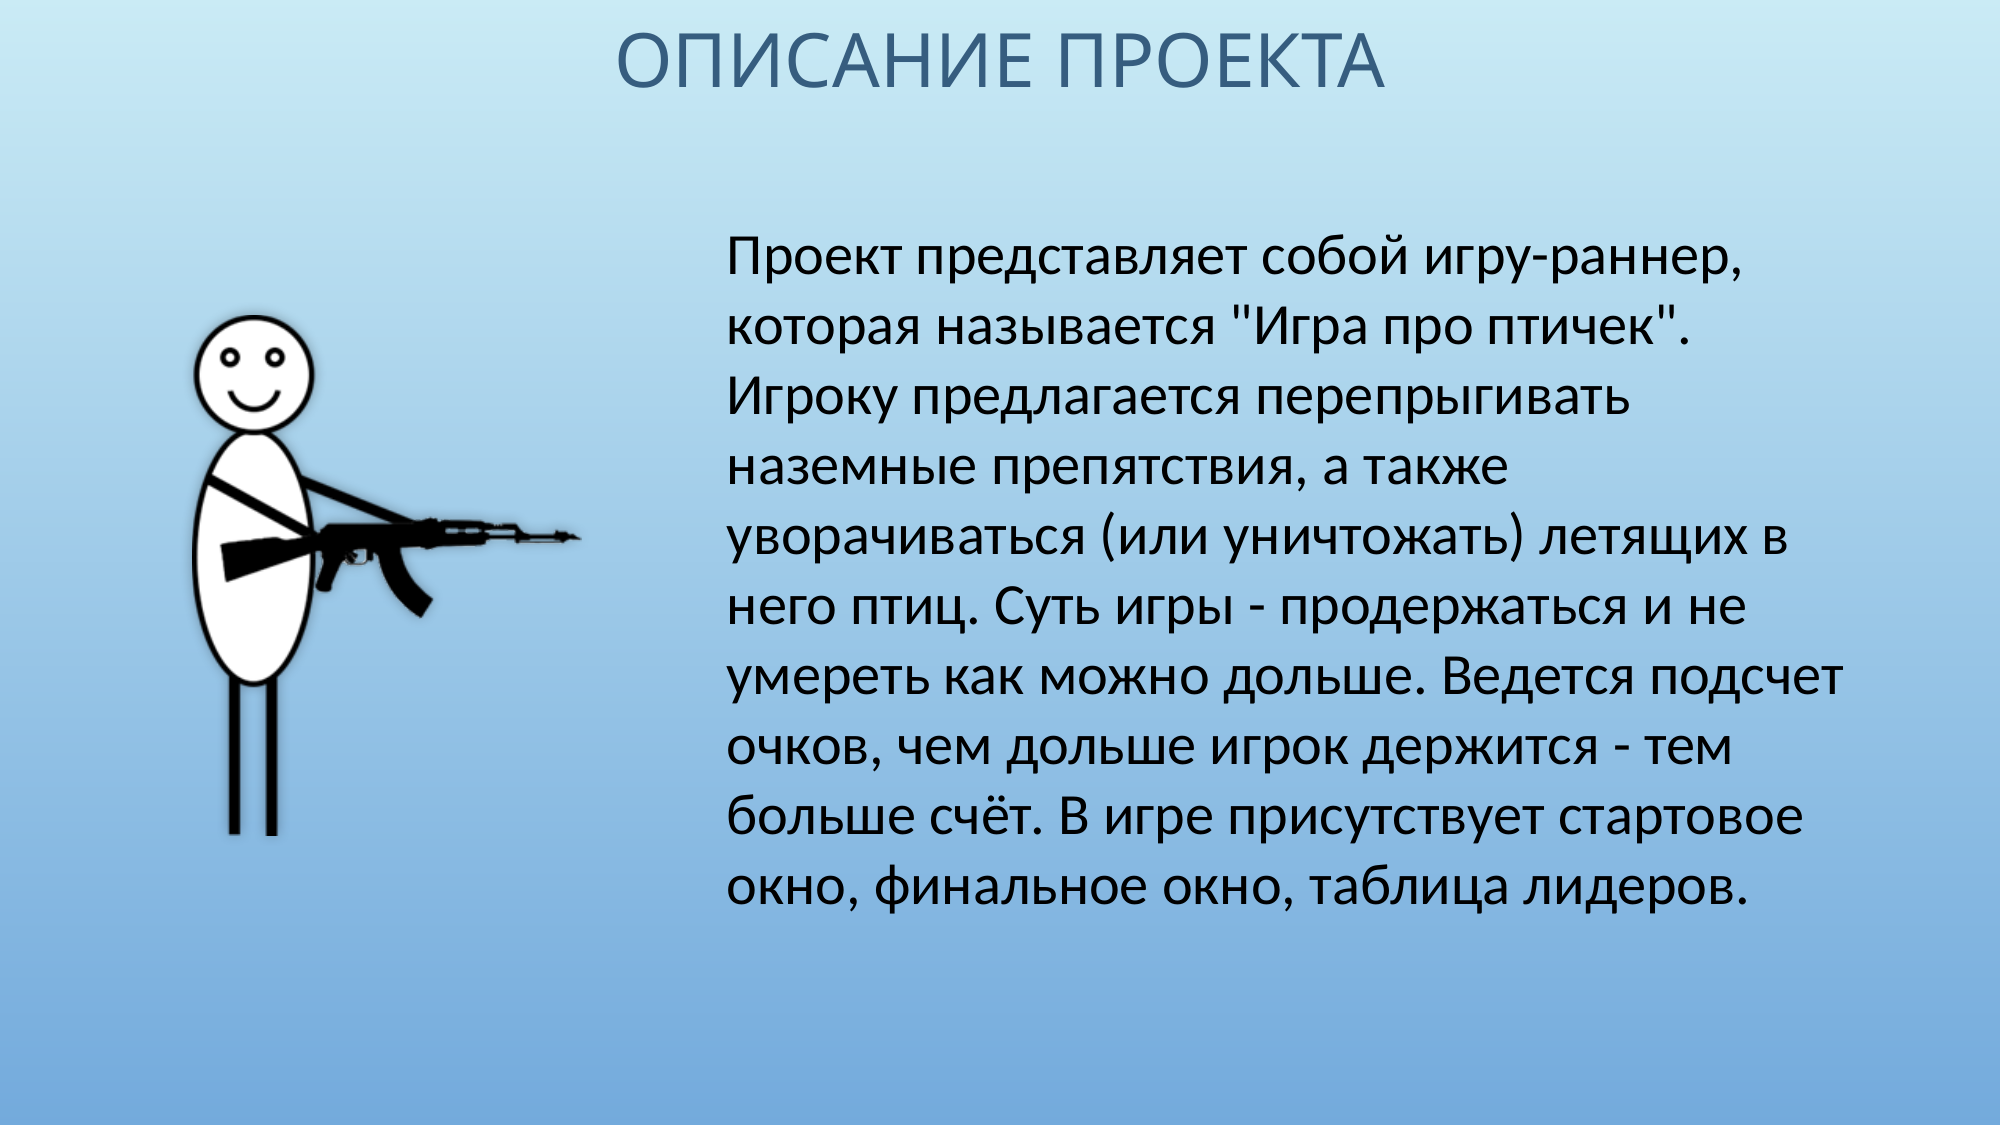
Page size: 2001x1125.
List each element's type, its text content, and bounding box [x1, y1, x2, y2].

text_box Проект представляет собой игру-раннер, которая называется "Игра про птичек". Игроку предлагается перепрыгивать наземные препятствия, а также уворачиваться (или уничтожать) летящих в него птиц. Суть игры - продержаться и не умереть как можно дольше. Ведется подсчет очков, чем дольше игрок держится - тем больше счёт. В игре присутствует стартовое окно, финальное окно, таблица лидеров. [712, 208, 1877, 994]
title Описание проекта [149, 0, 1851, 195]
picture [192, 314, 583, 836]
